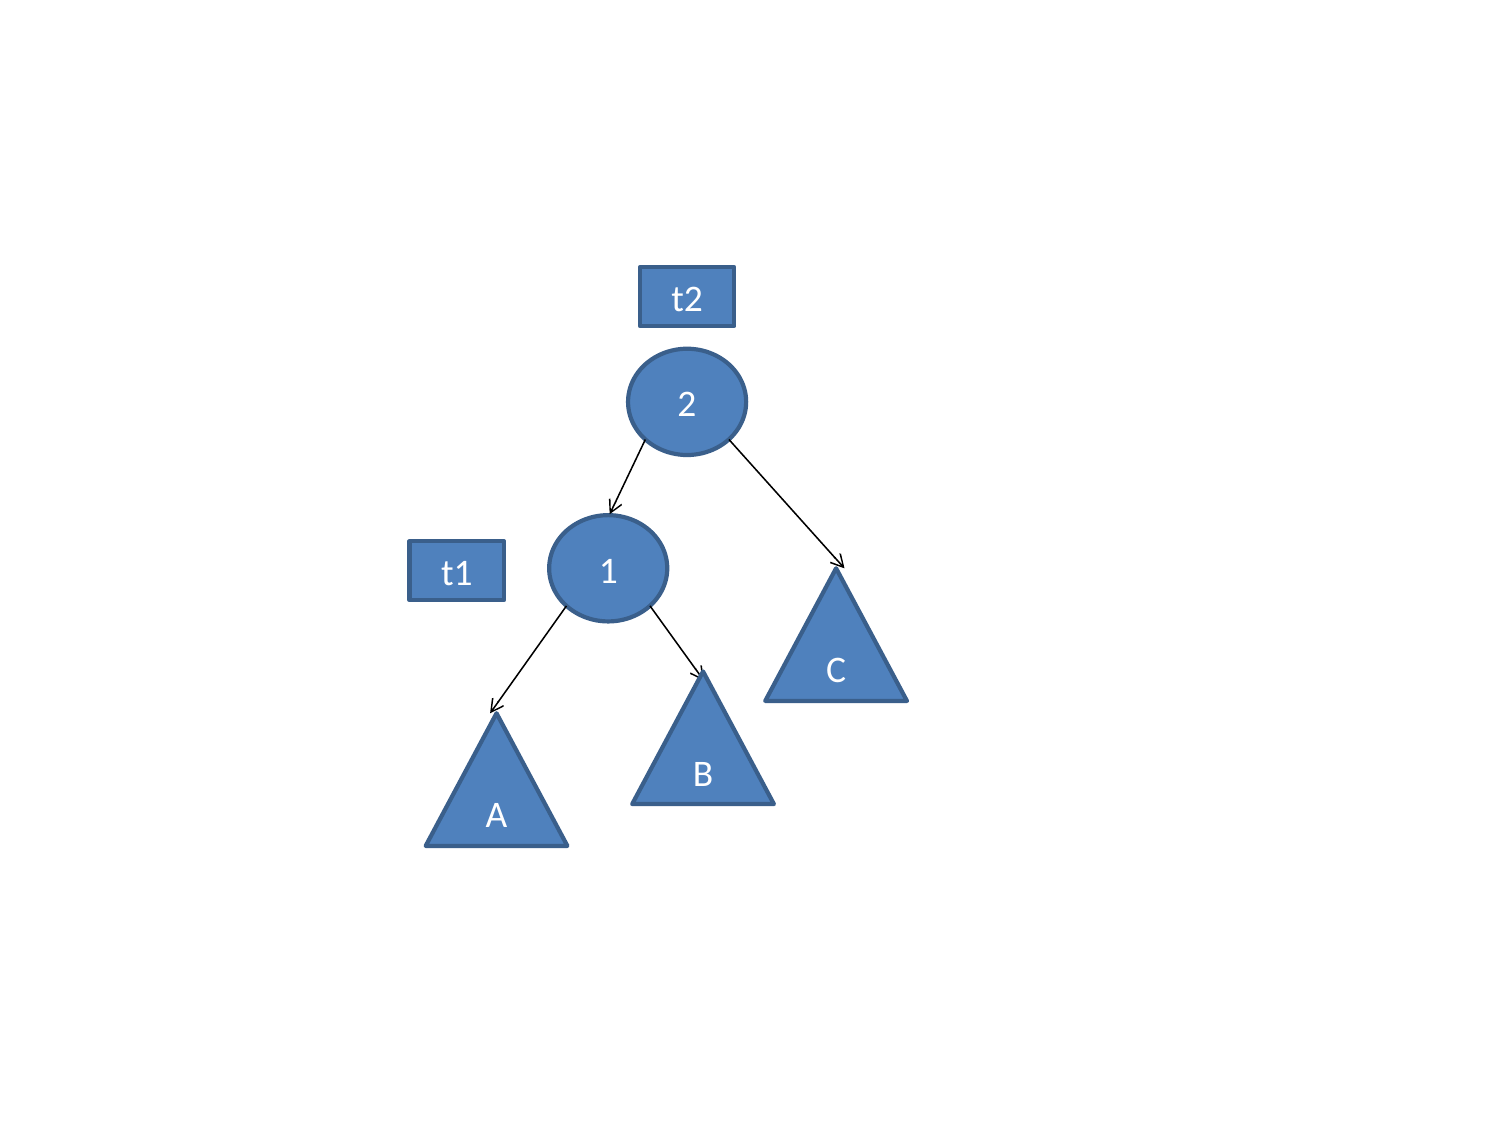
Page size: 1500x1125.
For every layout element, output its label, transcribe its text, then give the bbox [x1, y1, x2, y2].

text_box 1 [547, 513, 670, 624]
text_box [728, 439, 845, 569]
text_box A [423, 721, 570, 849]
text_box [649, 605, 705, 681]
text_box B [630, 678, 776, 807]
text_box 2 [625, 346, 749, 458]
text_box t2 [638, 265, 736, 328]
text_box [489, 605, 567, 714]
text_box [609, 439, 646, 515]
text_box t1 [407, 539, 506, 602]
text_box C [763, 576, 909, 704]
